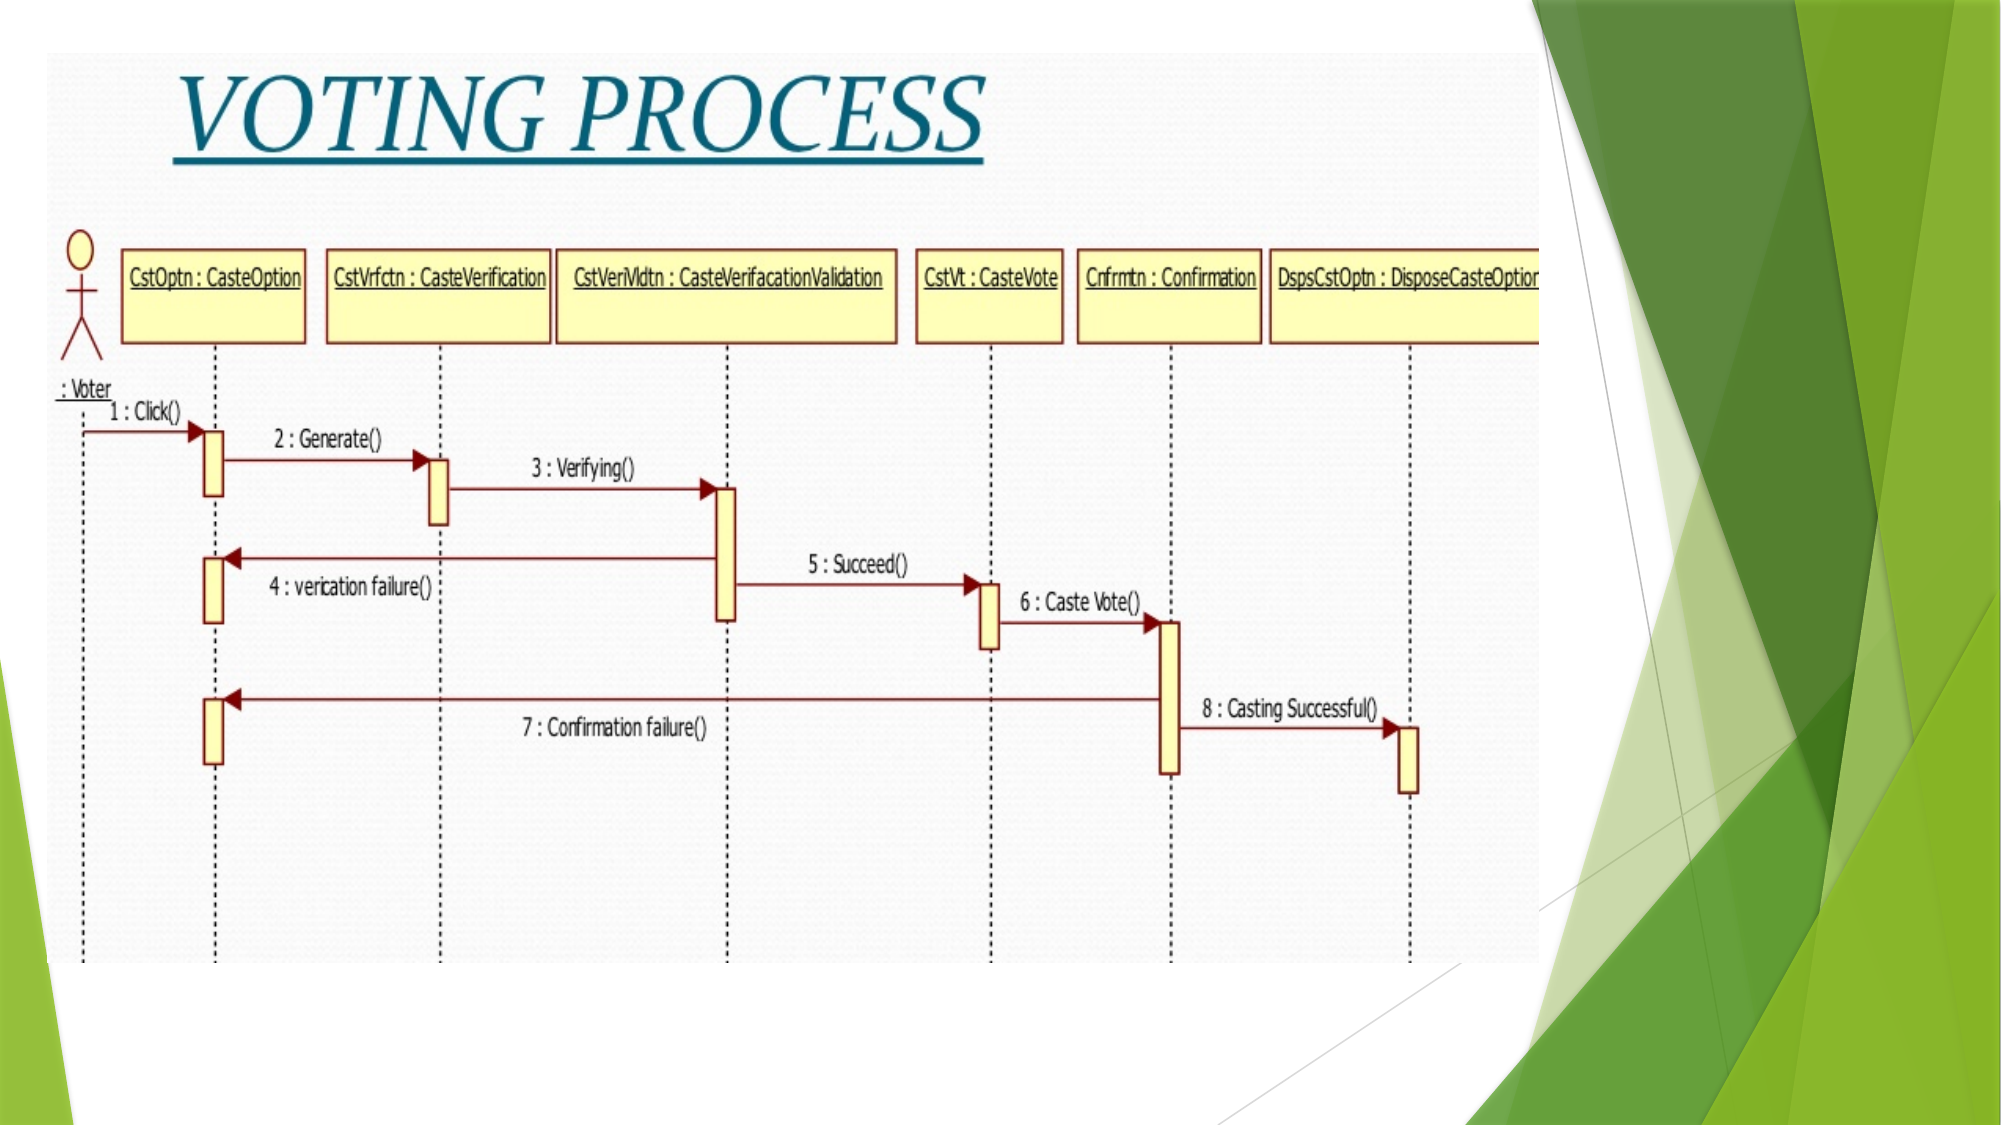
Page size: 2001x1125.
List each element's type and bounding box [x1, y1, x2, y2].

list [46, 53, 1540, 963]
